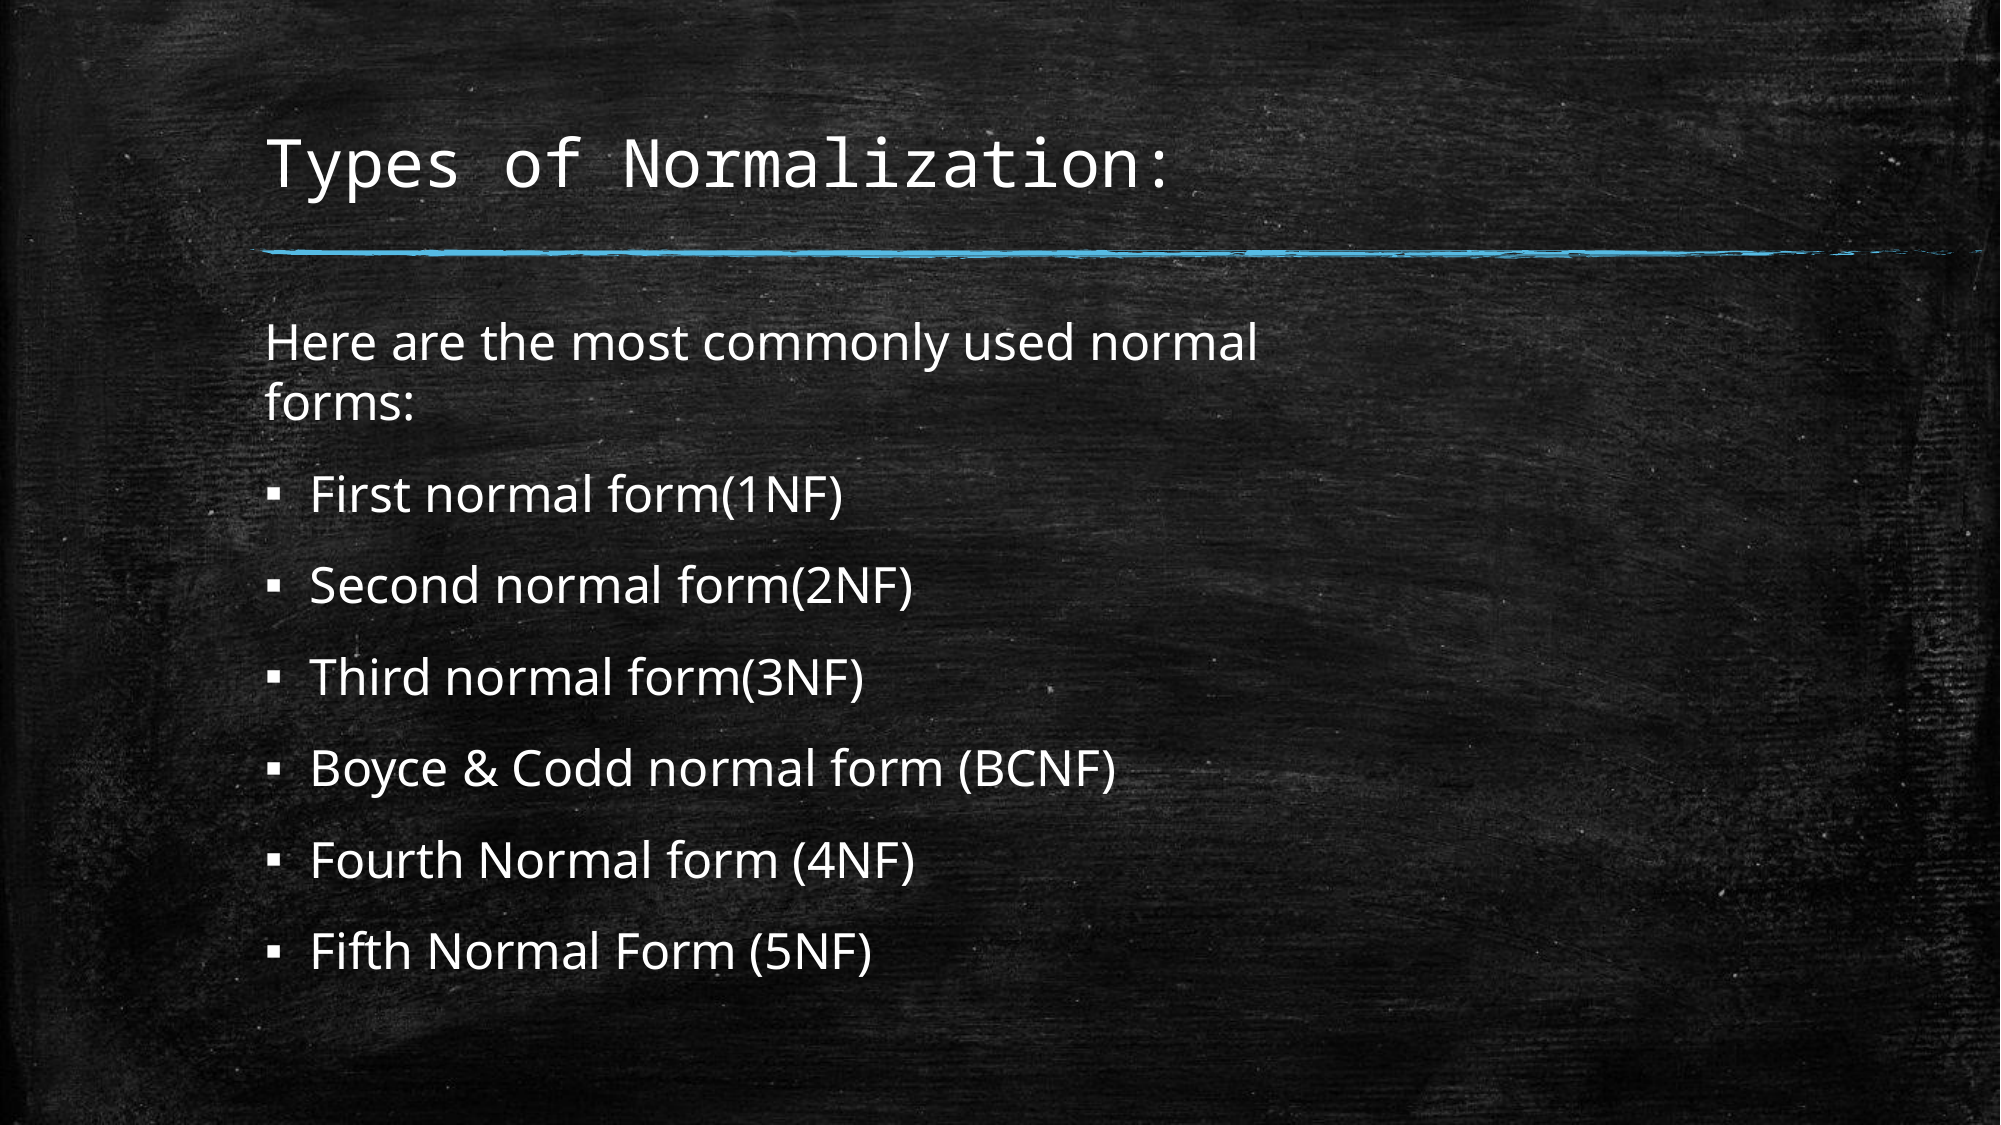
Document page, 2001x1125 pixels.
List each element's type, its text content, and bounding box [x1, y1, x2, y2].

text_box Here are the most commonly used normal forms: First normal form(1NF) Second normal form(2NF) Third normal form(3NF) Boyce & Codd normal form (BCNF) Fourth Normal form (4NF) Fifth Normal Form (5NF) [262, 277, 1277, 980]
picture [0, 0, 2000, 1125]
title Types of Normalization: [262, 118, 1332, 309]
